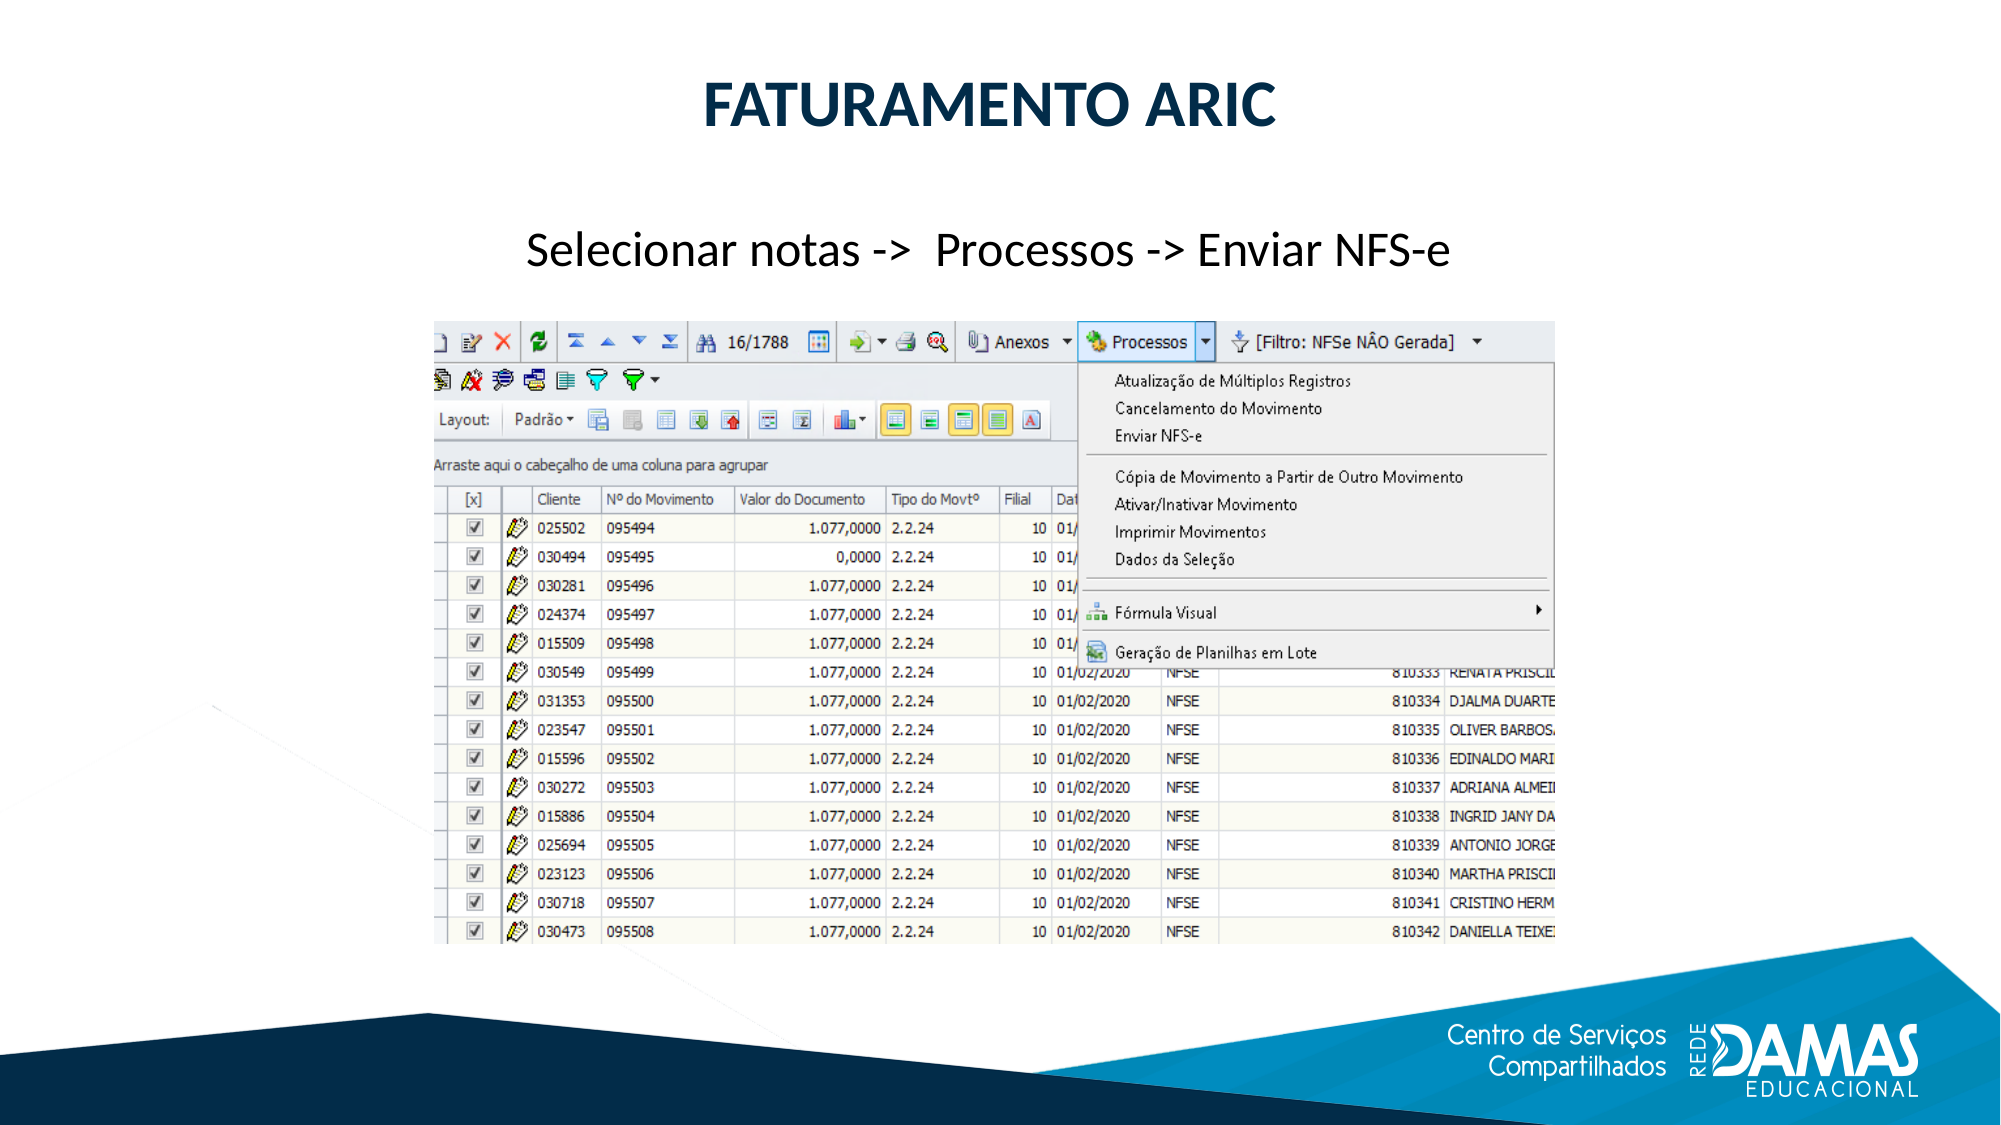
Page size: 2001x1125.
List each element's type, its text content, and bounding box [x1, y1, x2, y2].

picture [1493, 1025, 1500, 1044]
text_box Selecionar notas -> Processos -> Enviar NFS-e [47, 209, 1932, 404]
picture [1537, 1025, 1546, 1044]
picture [1562, 1064, 1568, 1075]
picture [1598, 1030, 1603, 1044]
picture [1713, 1043, 1728, 1068]
picture [1749, 1024, 1917, 1076]
picture [1616, 1062, 1622, 1075]
picture [1503, 1030, 1508, 1044]
picture [1691, 1025, 1705, 1032]
picture [1544, 1061, 1552, 1080]
picture [1466, 1033, 1477, 1039]
picture [1571, 1061, 1575, 1075]
picture [1762, 1081, 1767, 1094]
picture [1711, 1027, 1720, 1043]
picture [1628, 1041, 1636, 1047]
picture [1580, 1056, 1587, 1075]
picture [1549, 1033, 1560, 1041]
picture [1630, 1056, 1637, 1075]
picture [1571, 1024, 1581, 1035]
picture [0, 0, 2001, 1125]
text_box FATURAMENTO ARIC [111, 11, 1900, 137]
picture [1450, 1039, 1459, 1044]
picture [1714, 1024, 1752, 1076]
picture [1480, 1030, 1486, 1044]
picture [1584, 1030, 1595, 1043]
picture [1691, 1054, 1705, 1062]
